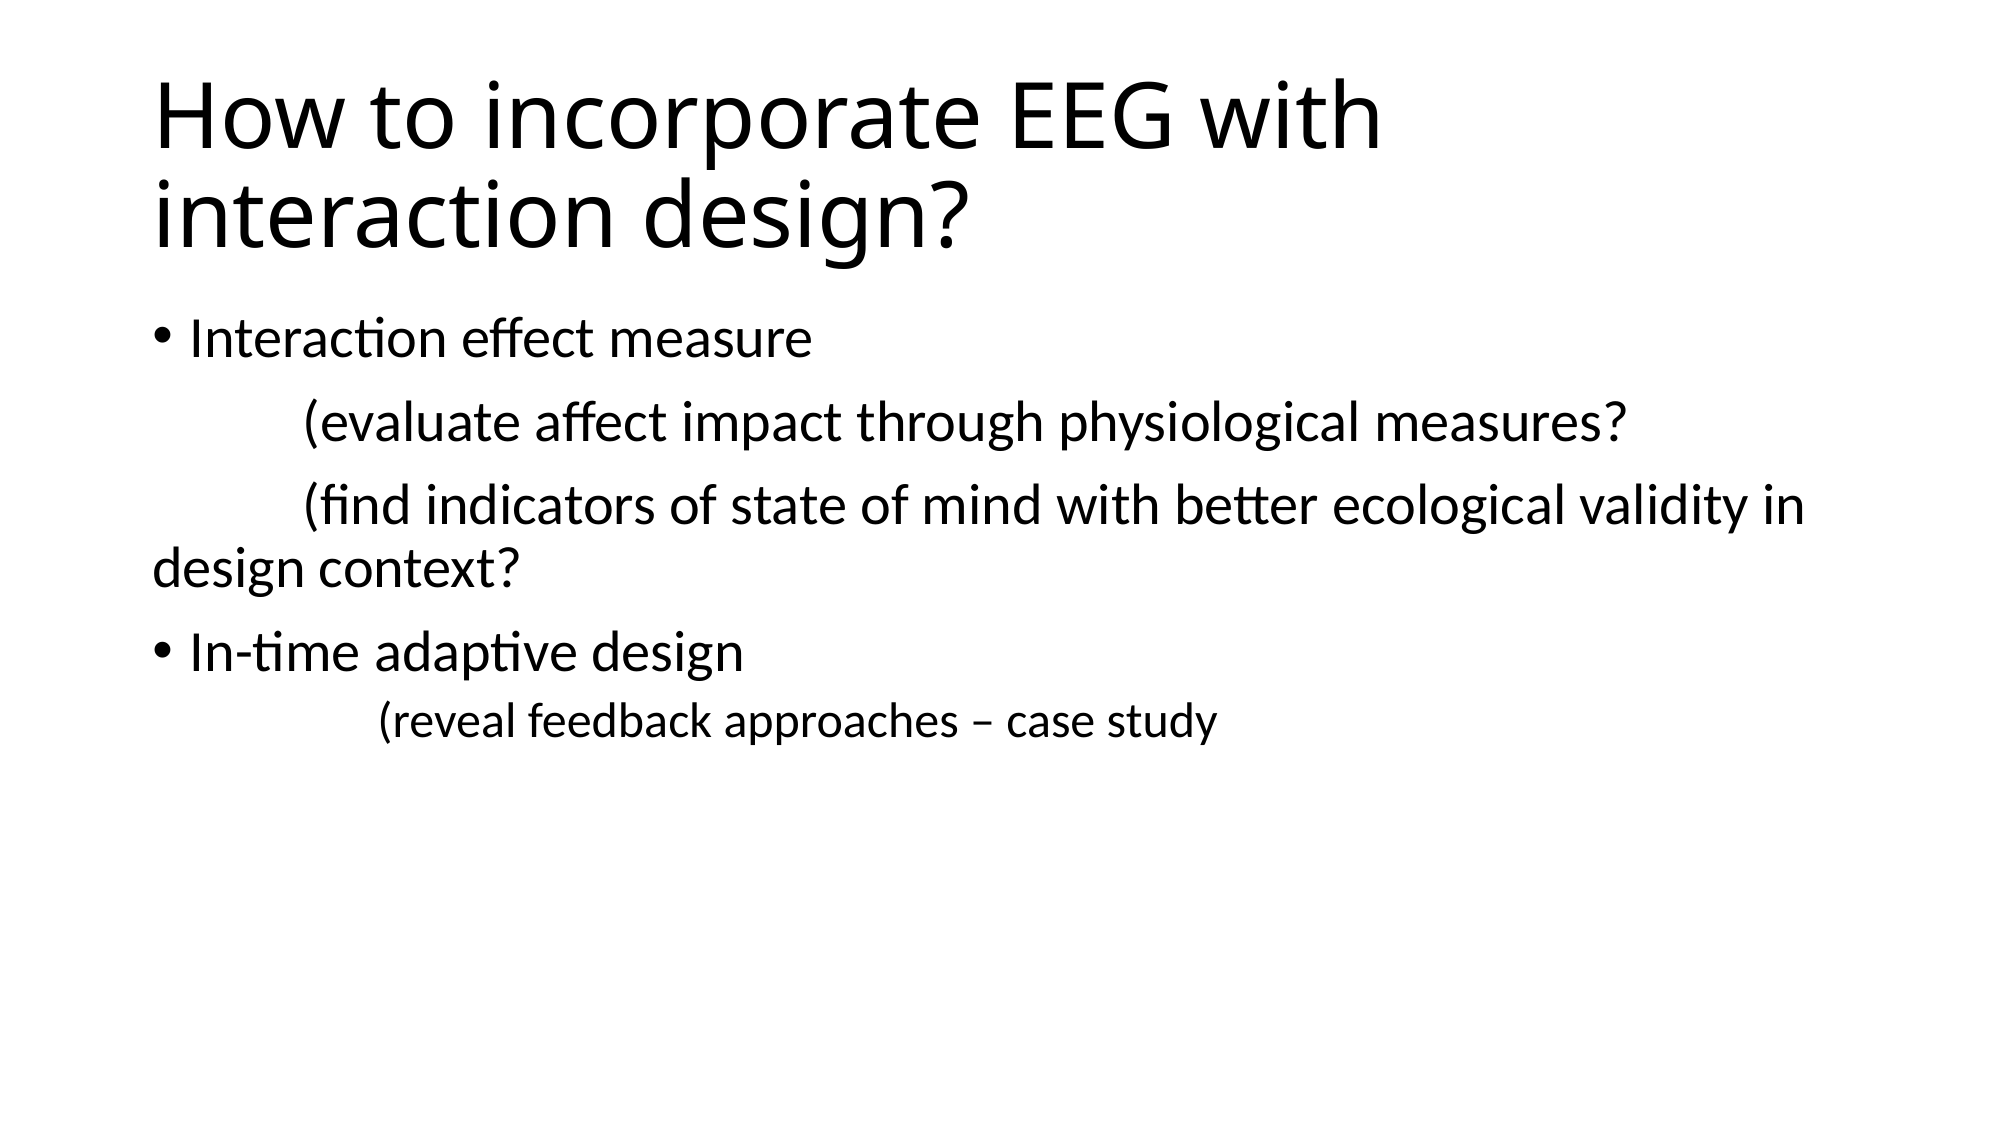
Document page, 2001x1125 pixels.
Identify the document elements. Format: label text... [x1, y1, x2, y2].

list Interaction effect measure (evaluate affect impact through physiological measures? (find indicators of state of mind with better ecological validity in design context? In-time adaptive design (reveal feedback approaches – case study [137, 299, 1863, 1014]
title How to incorporate EEG with interaction design? [137, 59, 1863, 278]
